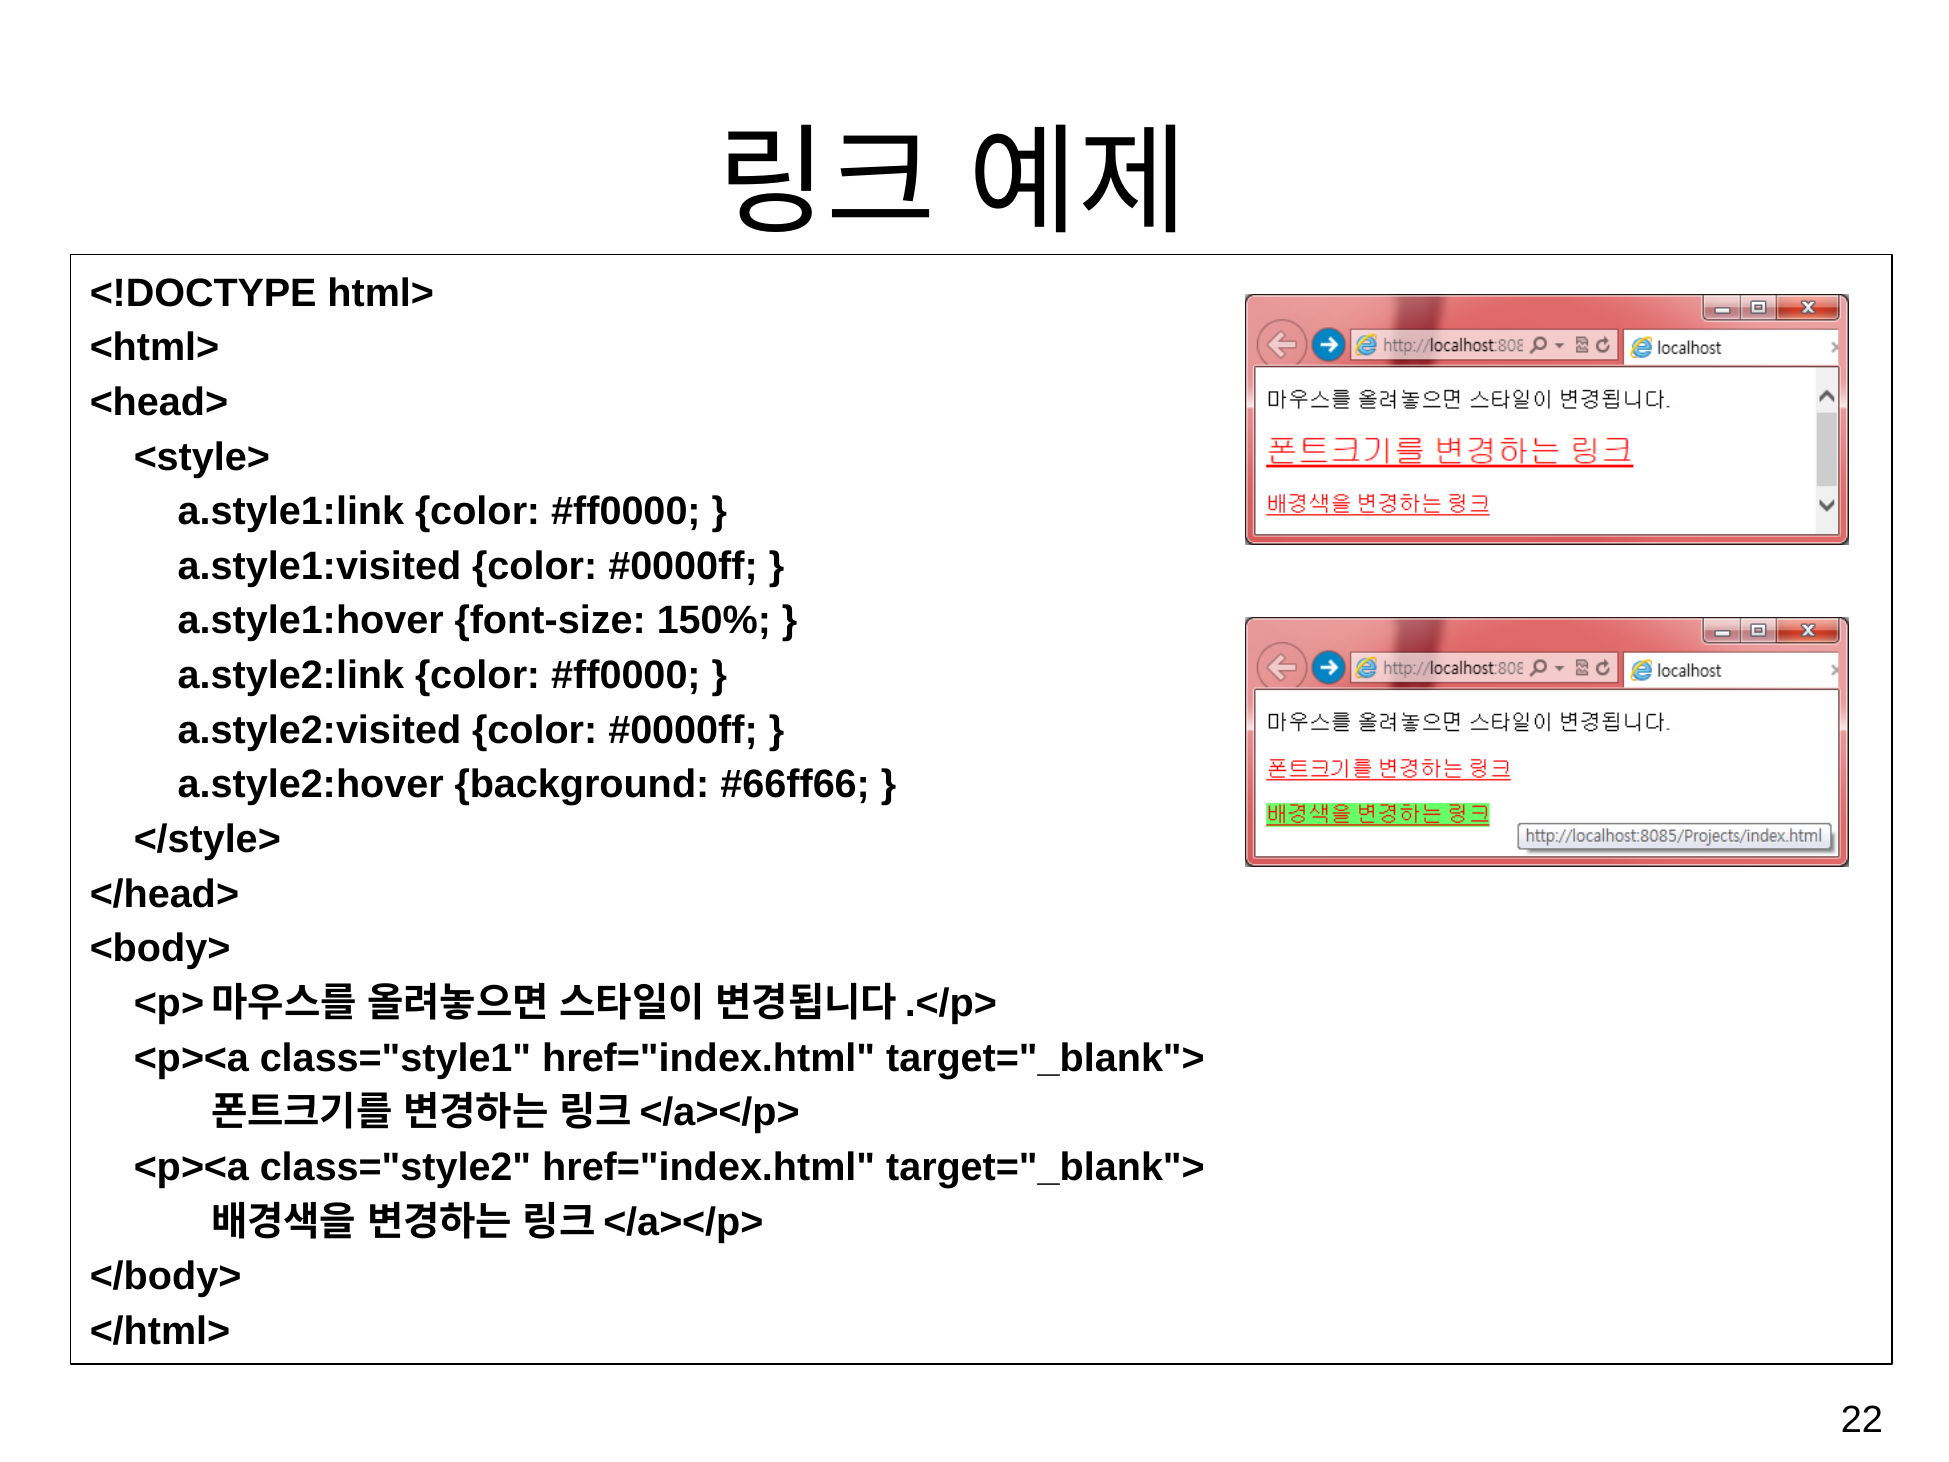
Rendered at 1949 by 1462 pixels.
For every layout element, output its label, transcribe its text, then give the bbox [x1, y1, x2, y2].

text_box <!DOCTYPE html> <html> <head> <style> a.style1:link {color: #ff0000; } a.style1:visited {color: #0000ff; } a.style1:hover {font-size: 150%; } a.style2:link {color: #ff0000; } a.style2:visited {color: #0000ff; } a.style2:hover {background: #66ff66; } </style> </head> <body> <p>마우스를 올려놓으면 스타일이 변경됩니다.</p> <p><a class="style1" href="index.html" target="_blank"> 폰트크기를 변경하는 링크</a></p> <p><a class="style2" href="index.html" target="_blank"> 배경색을 변경하는 링크</a></p> </body> </html> [70, 254, 1893, 1365]
picture [1245, 294, 1849, 545]
title 링크 예제 [156, 92, 1749, 254]
slide_number ‹#› [1496, 1372, 1899, 1462]
picture [1245, 616, 1849, 868]
